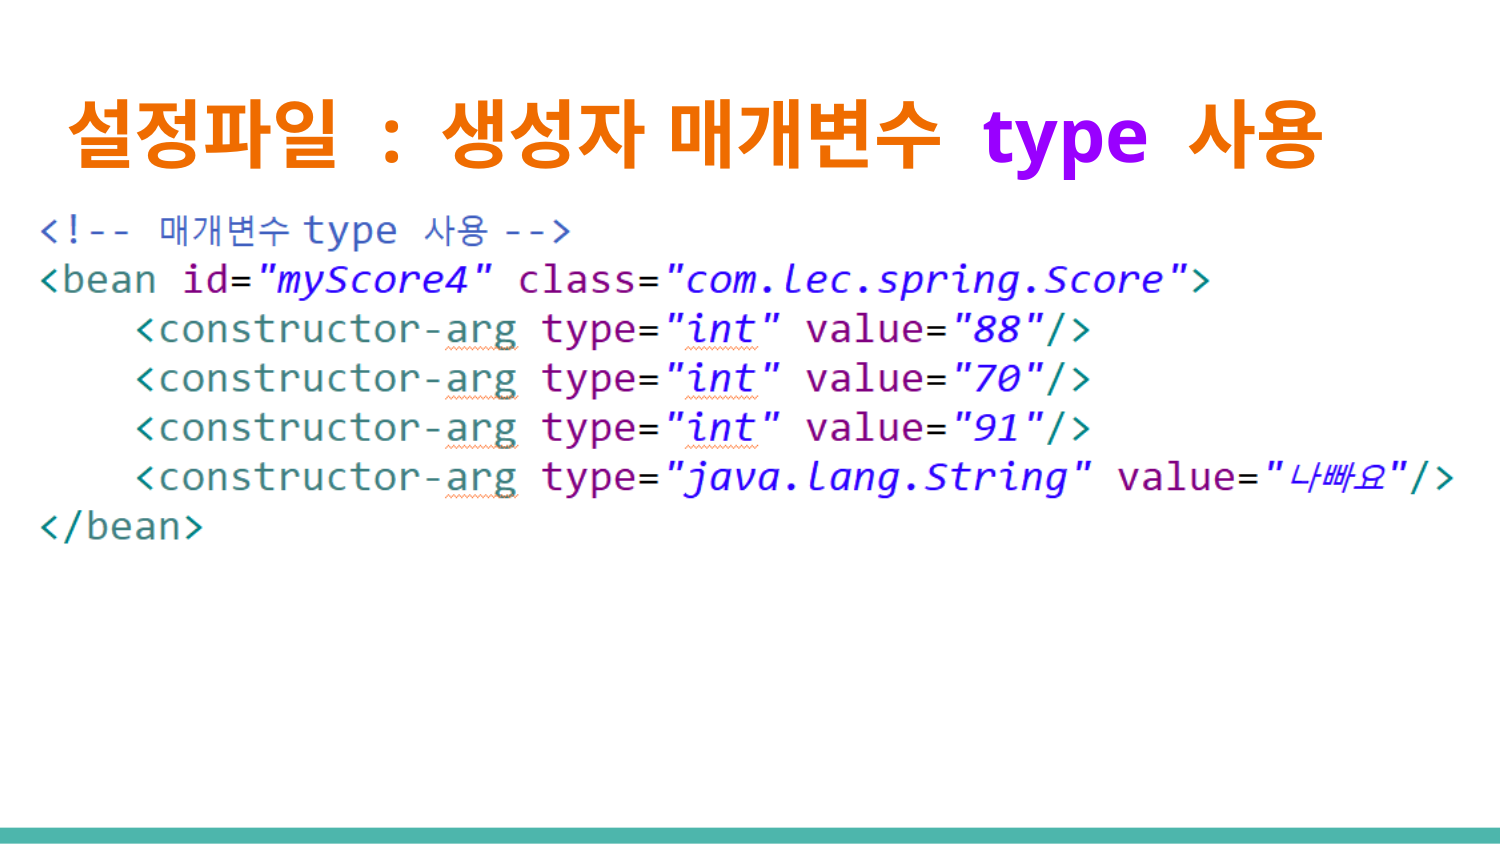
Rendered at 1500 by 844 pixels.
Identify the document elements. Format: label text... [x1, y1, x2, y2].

picture [35, 200, 1476, 553]
title 설정파일 : 생성자 매개변수 type 사용 [51, 72, 1449, 189]
